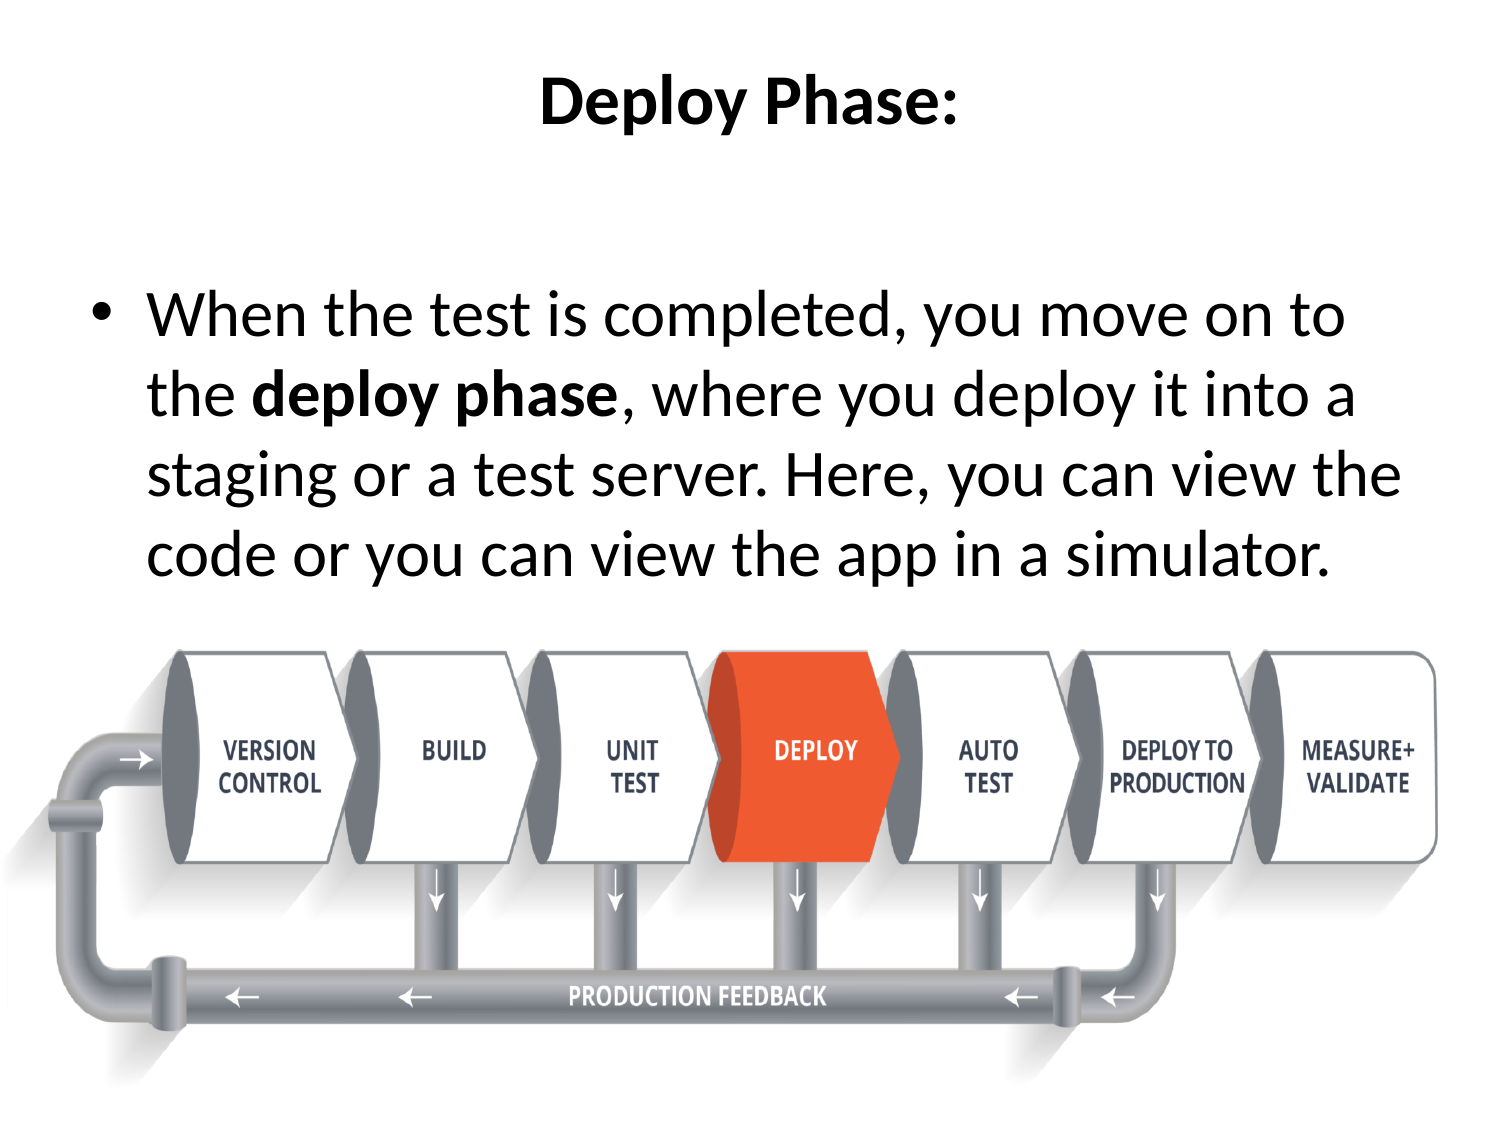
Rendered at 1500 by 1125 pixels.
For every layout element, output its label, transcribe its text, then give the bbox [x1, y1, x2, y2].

title Deploy Phase: [75, 45, 1425, 233]
picture [0, 649, 1438, 1088]
list When the test is completed, you move on to the deploy phase, where you deploy it into a staging or a test server. Here, you can view the code or you can view the app in a simulator. [75, 262, 1425, 648]
